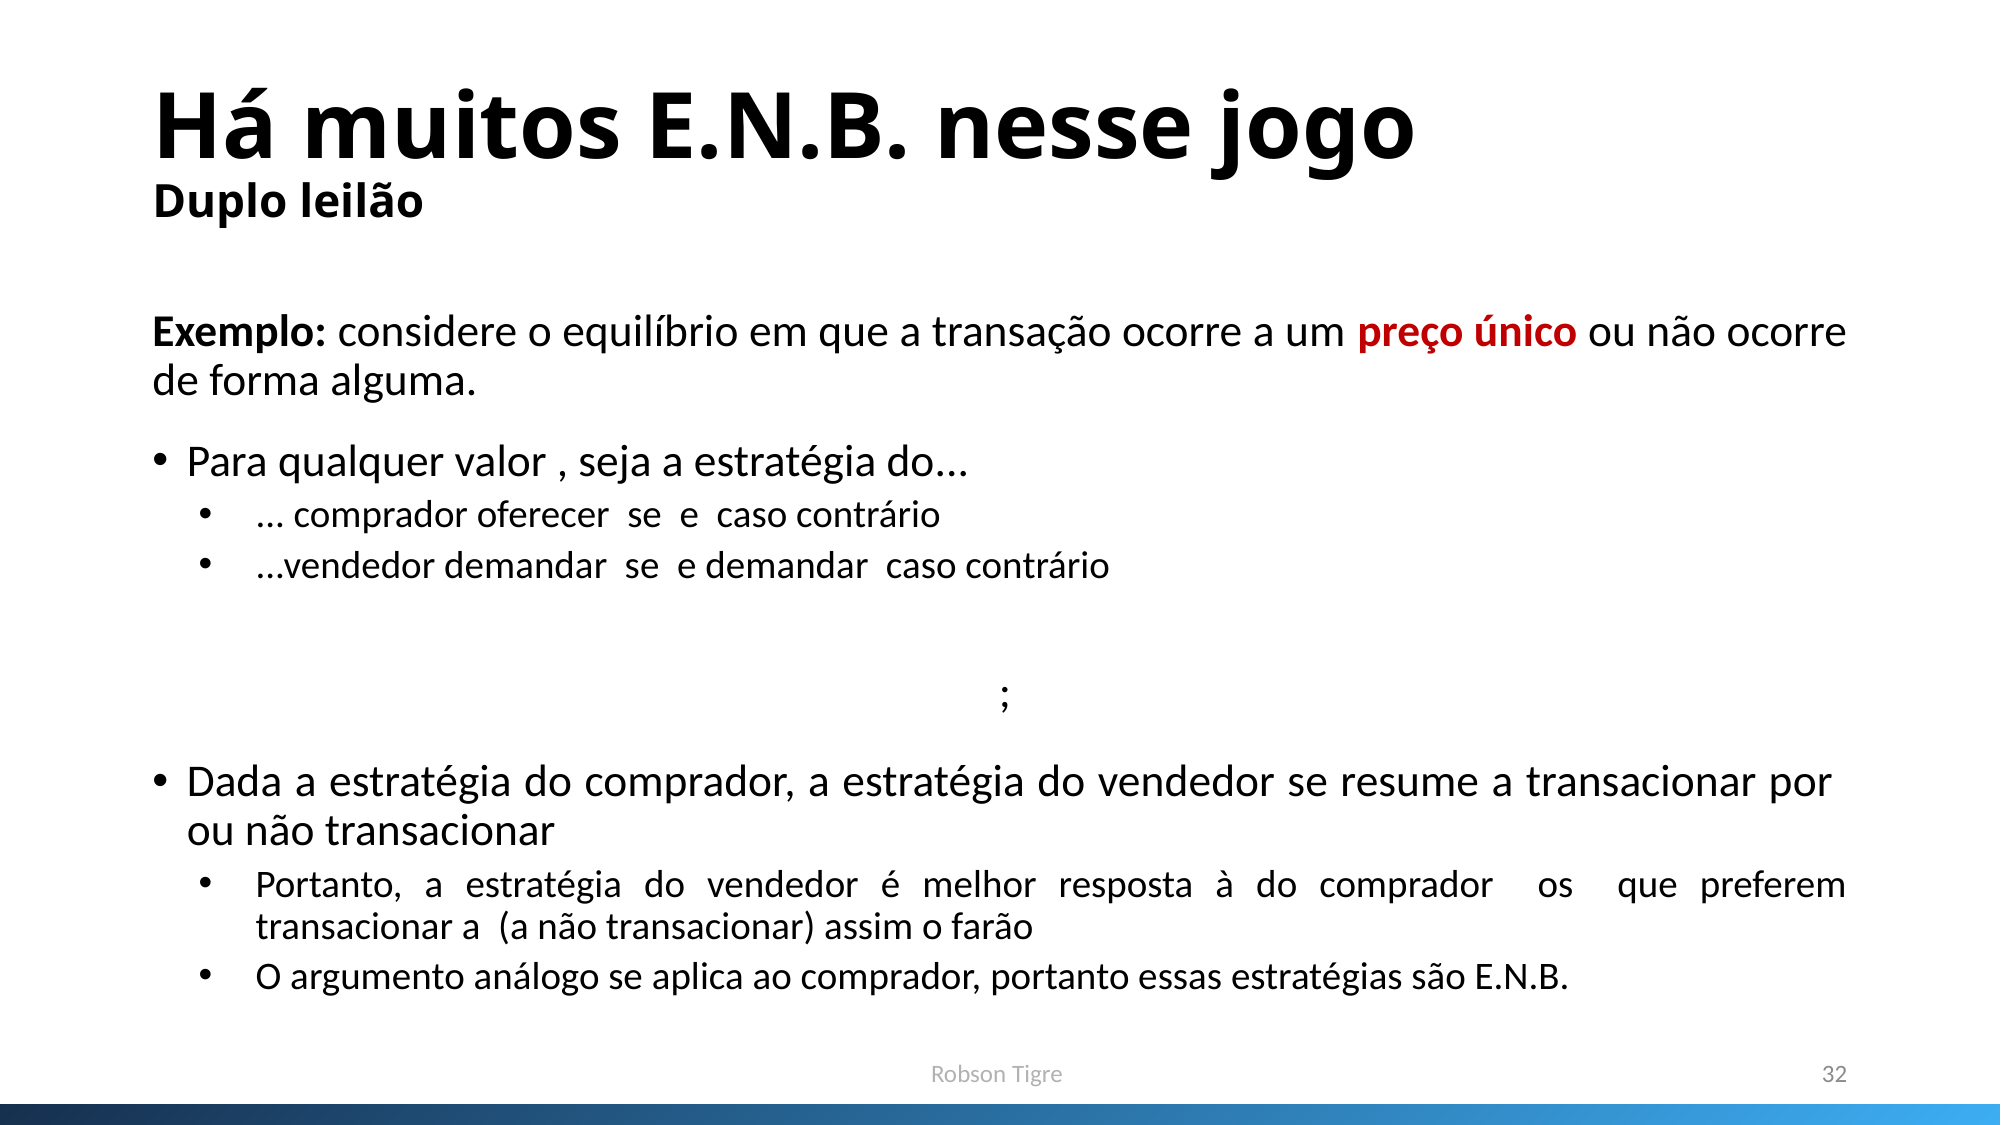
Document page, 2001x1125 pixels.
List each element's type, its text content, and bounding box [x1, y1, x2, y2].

title Há muitos E.N.B. nesse jogo Duplo leilão [137, 52, 1863, 255]
footer Robson Tigre [662, 1042, 1338, 1103]
slide_number 32 [1412, 1042, 1863, 1103]
